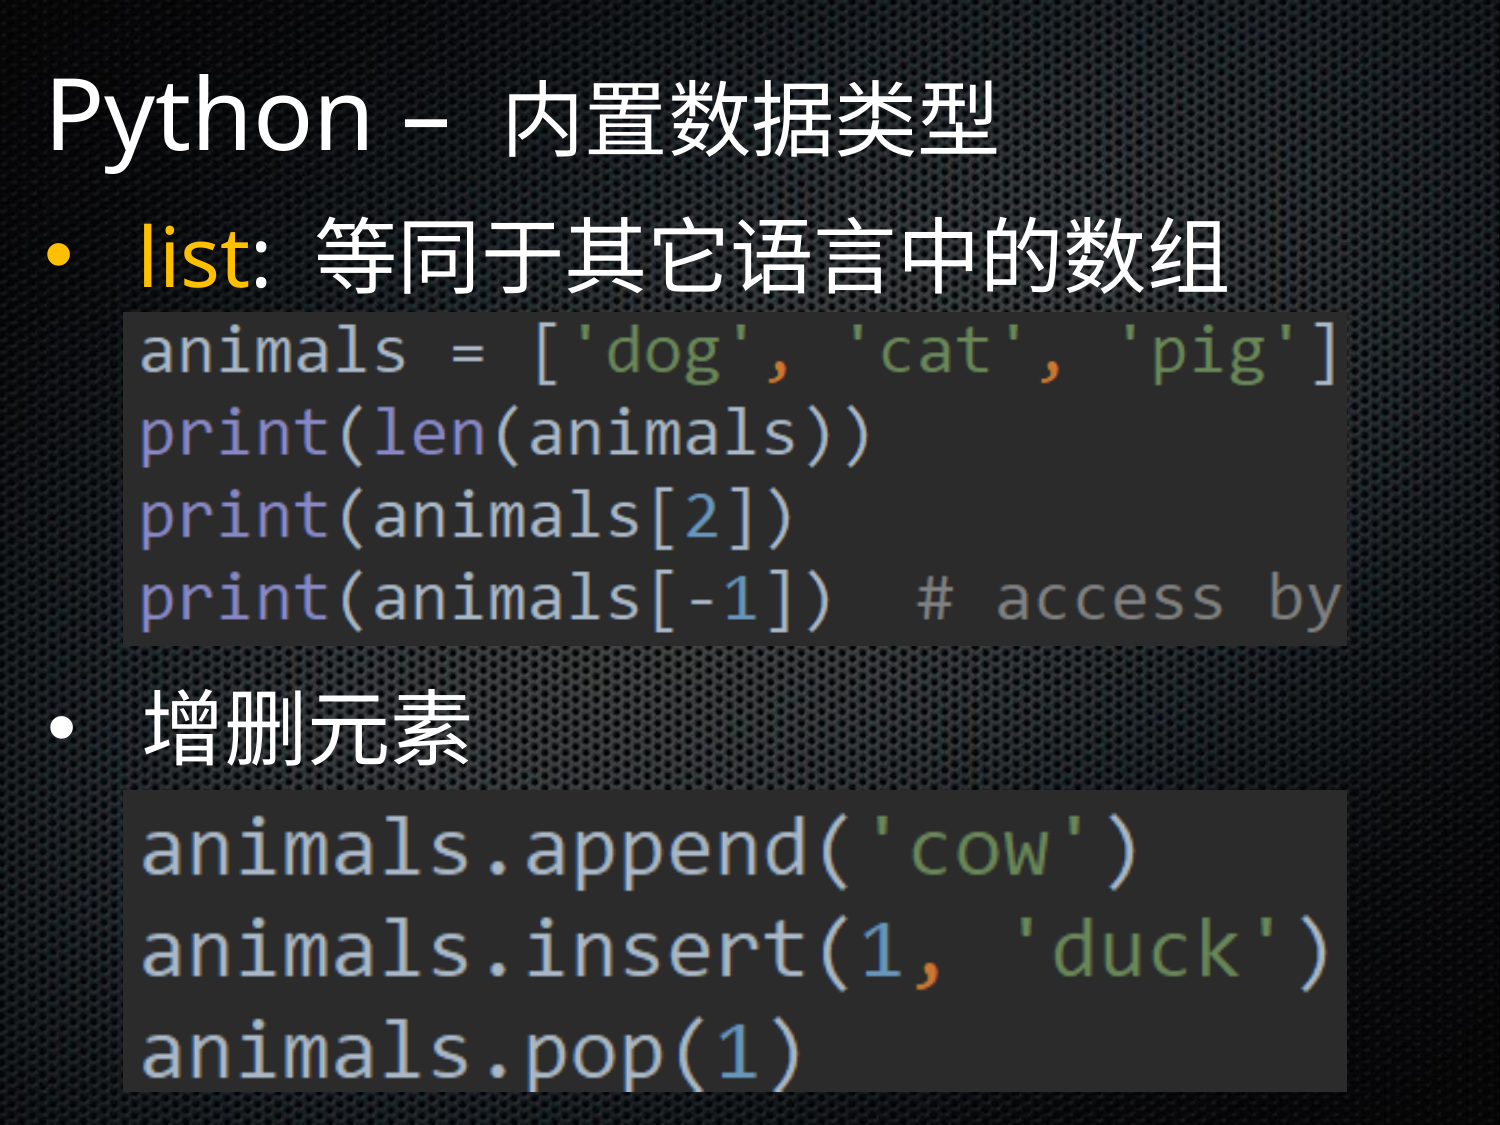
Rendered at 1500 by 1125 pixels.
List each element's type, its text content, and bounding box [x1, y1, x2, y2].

text_box 增删元素 [32, 668, 1439, 784]
text_box list: 等同于其它语言中的数组 [29, 196, 1436, 311]
text_box Python – 内置数据类型 [29, 42, 1424, 178]
picture [0, 0, 1500, 1125]
